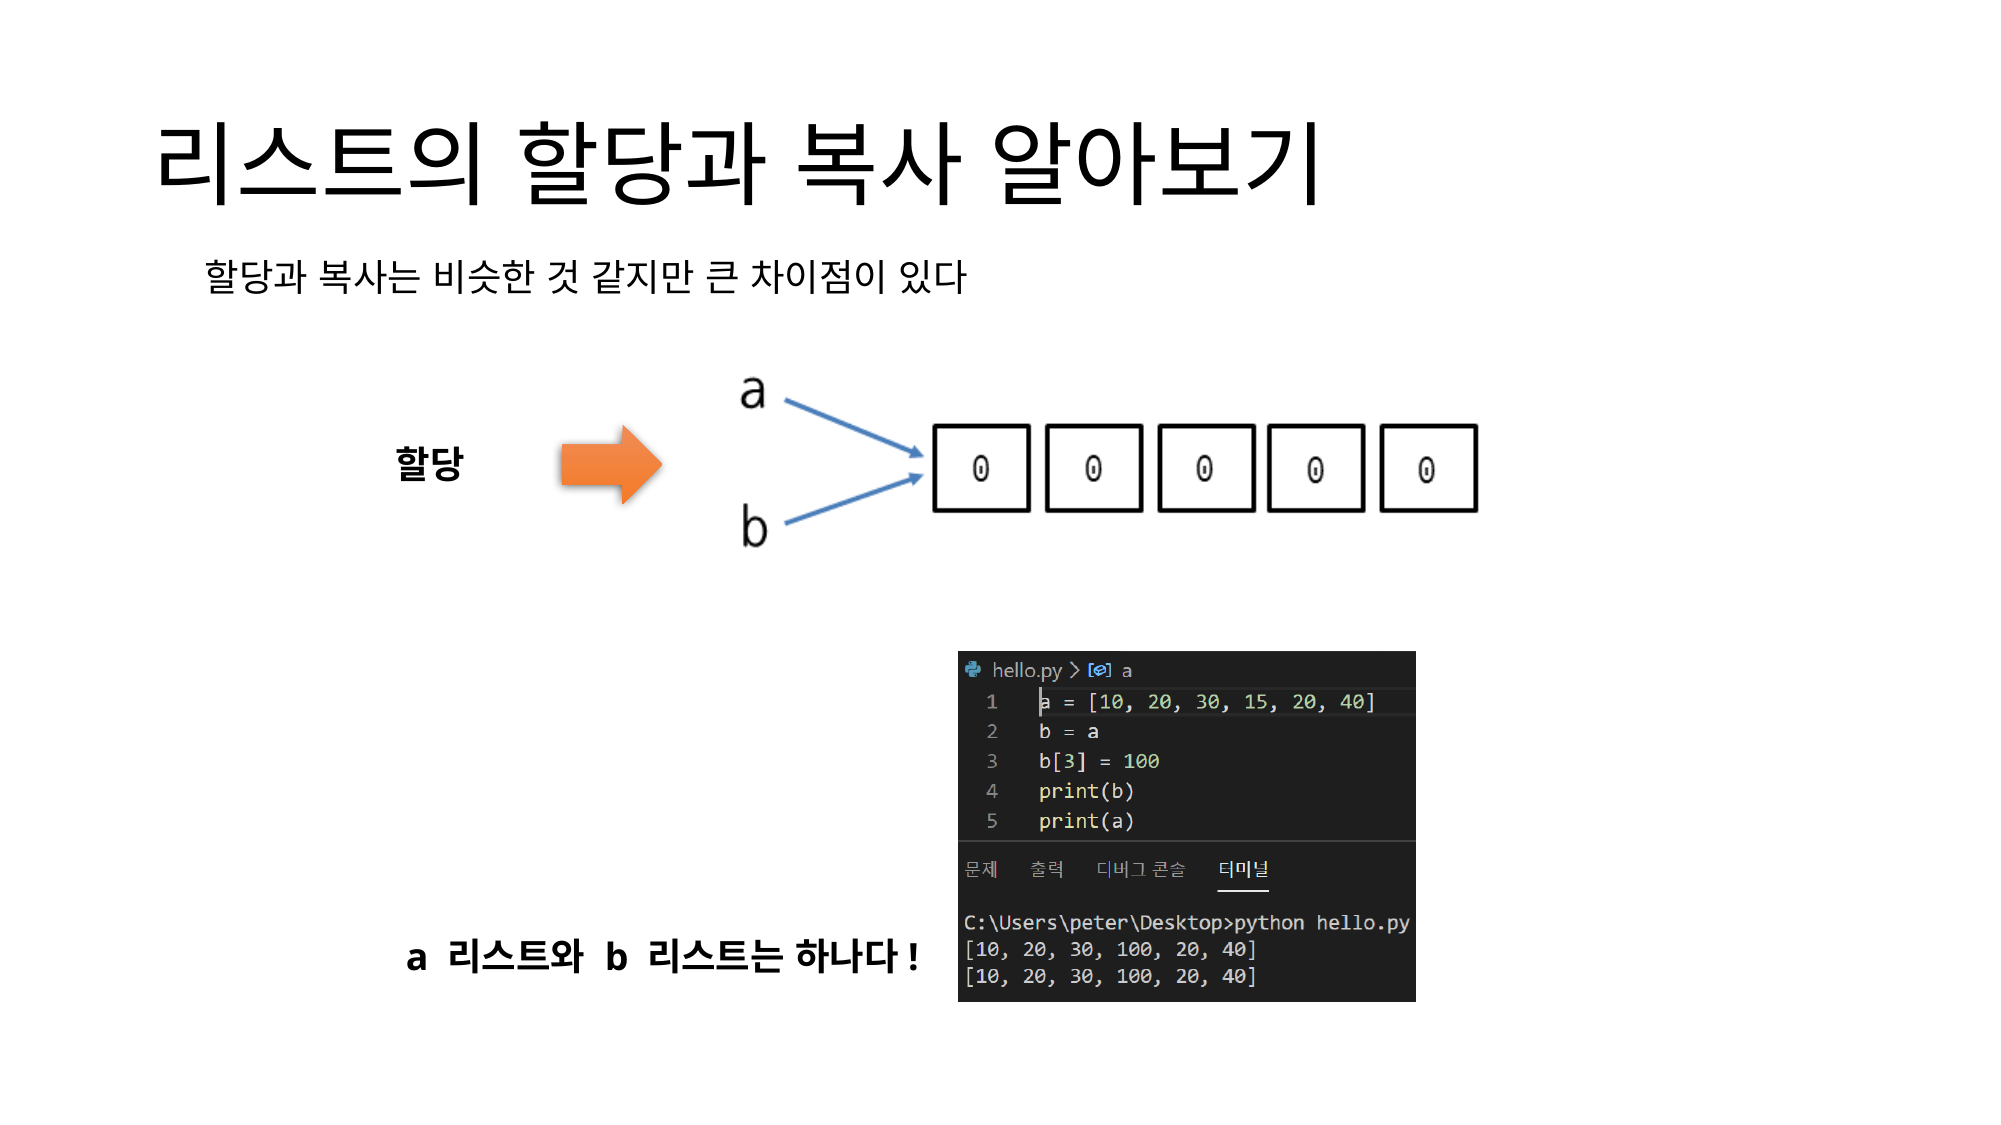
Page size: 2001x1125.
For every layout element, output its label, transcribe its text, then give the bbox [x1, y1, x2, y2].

picture [958, 651, 1416, 1002]
title 리스트의 할당과 복사 알아보기 [137, 59, 1638, 278]
text_box a 리스트와 b 리스트는 하나다! [391, 925, 934, 986]
text_box 할당과 복사는 비슷한 것 같지만 큰 차이점이 있다 [190, 246, 984, 307]
text_box [562, 424, 663, 505]
picture [681, 342, 1536, 587]
text_box 할당 [380, 434, 480, 494]
